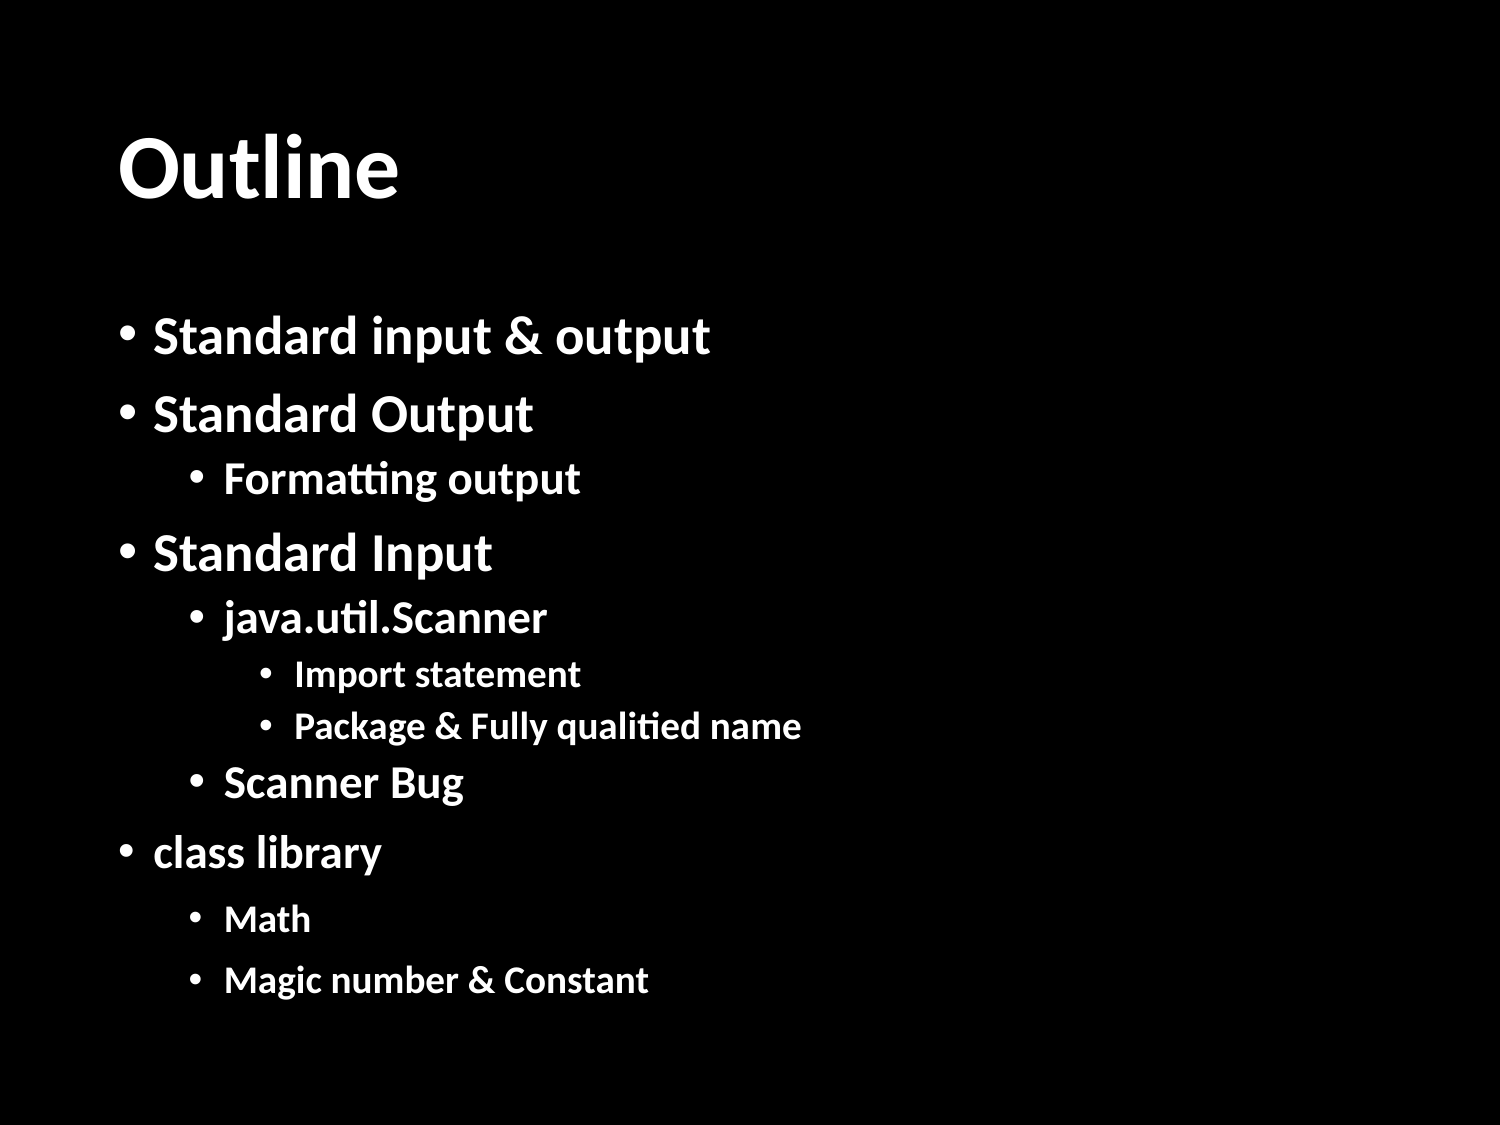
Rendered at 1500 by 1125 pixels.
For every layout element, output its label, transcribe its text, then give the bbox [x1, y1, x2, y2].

list Standard input & output Standard Output Formatting output Standard Input java.util.Scanner Import statement Package & Fully qualitied name Scanner Bug class library Math Magic number & Constant [103, 299, 1397, 1014]
title Outline [103, 59, 1397, 278]
